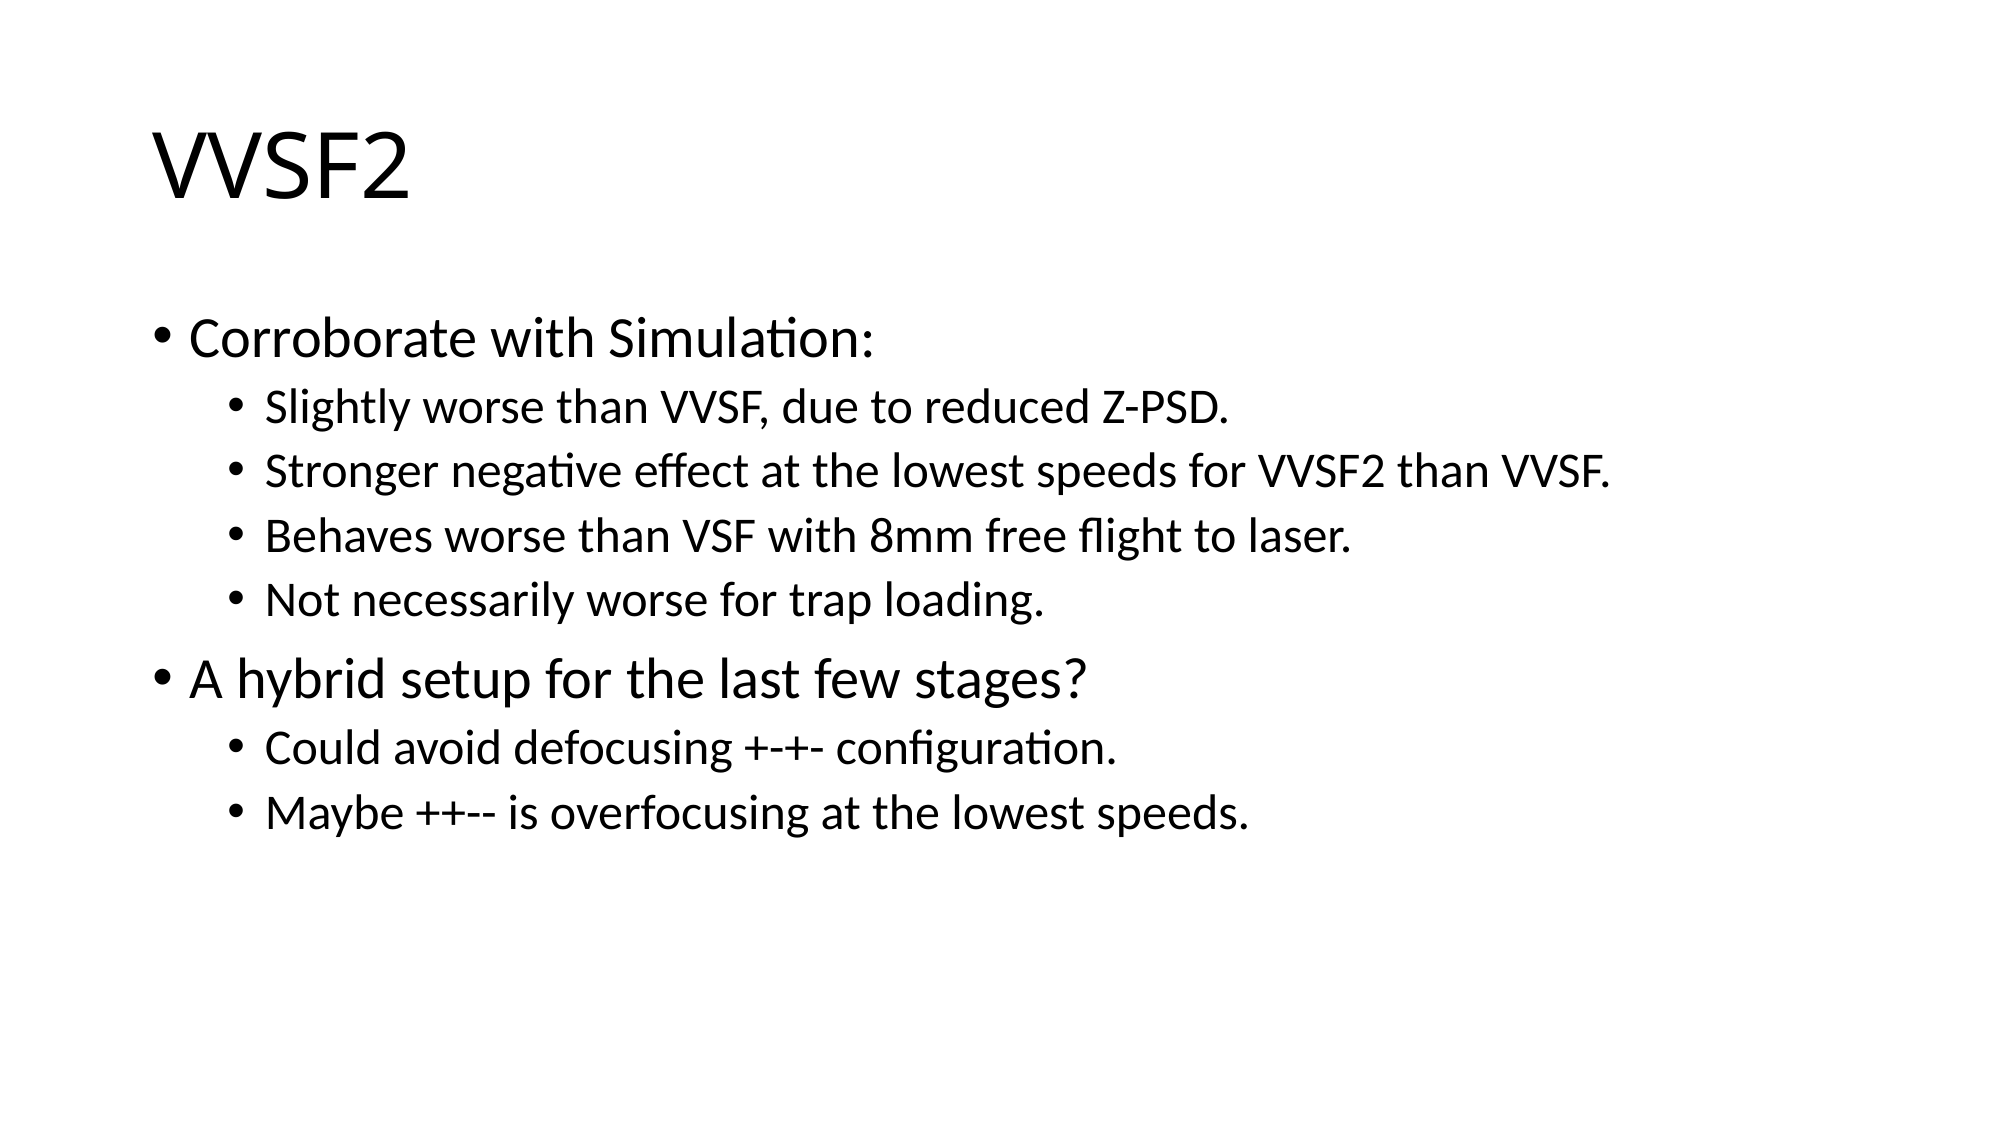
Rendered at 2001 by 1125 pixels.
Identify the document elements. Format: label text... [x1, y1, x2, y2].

title VVSF2 [137, 59, 1863, 278]
list Corroborate with Simulation: Slightly worse than VVSF, due to reduced Z-PSD. Stronger negative effect at the lowest speeds for VVSF2 than VVSF. Behaves worse than VSF with 8mm free flight to laser. Not necessarily worse for trap loading. A hybrid setup for the last few stages? Could avoid defocusing +-+- configuration. Maybe ++-- is overfocusing at the lowest speeds. [137, 299, 1863, 1014]
